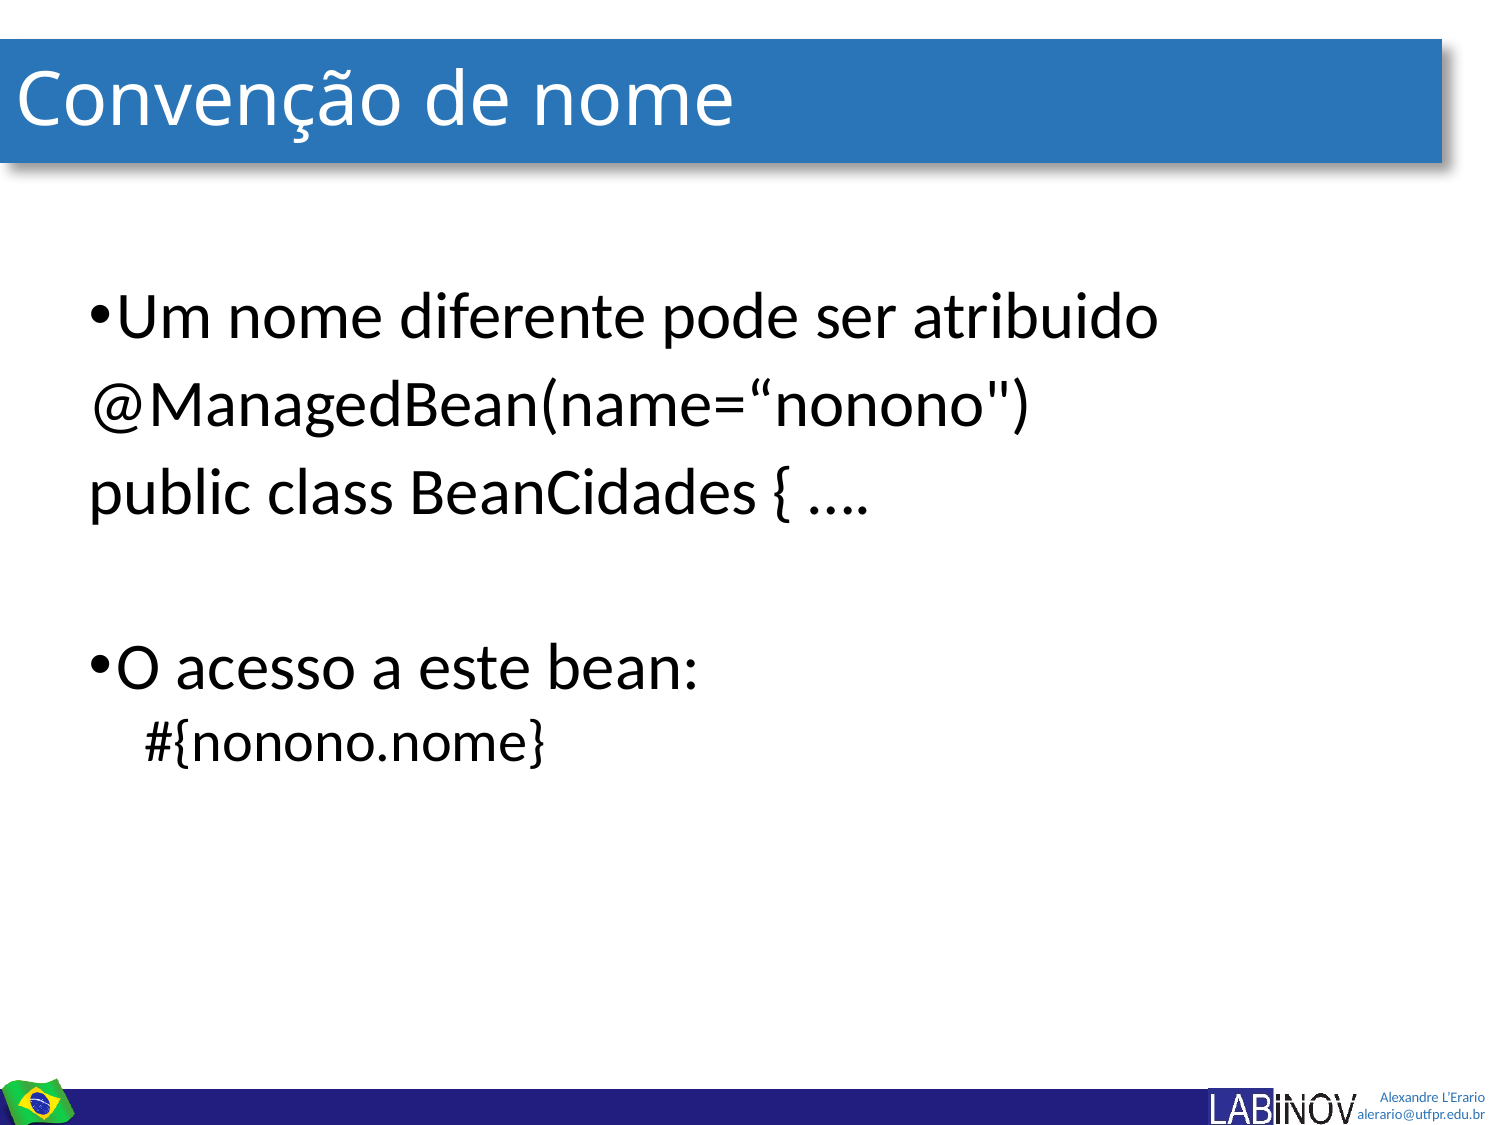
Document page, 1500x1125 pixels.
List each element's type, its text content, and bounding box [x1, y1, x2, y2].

title Convenção de nome [0, 39, 1442, 163]
picture [0, 1056, 76, 1125]
list Um nome diferente pode ser atribuido @ManagedBean(name=“nonono") public class BeanCidades { …. O acesso a este bean: #{nonono.nome} [73, 273, 1376, 988]
picture [1208, 1088, 1359, 1125]
